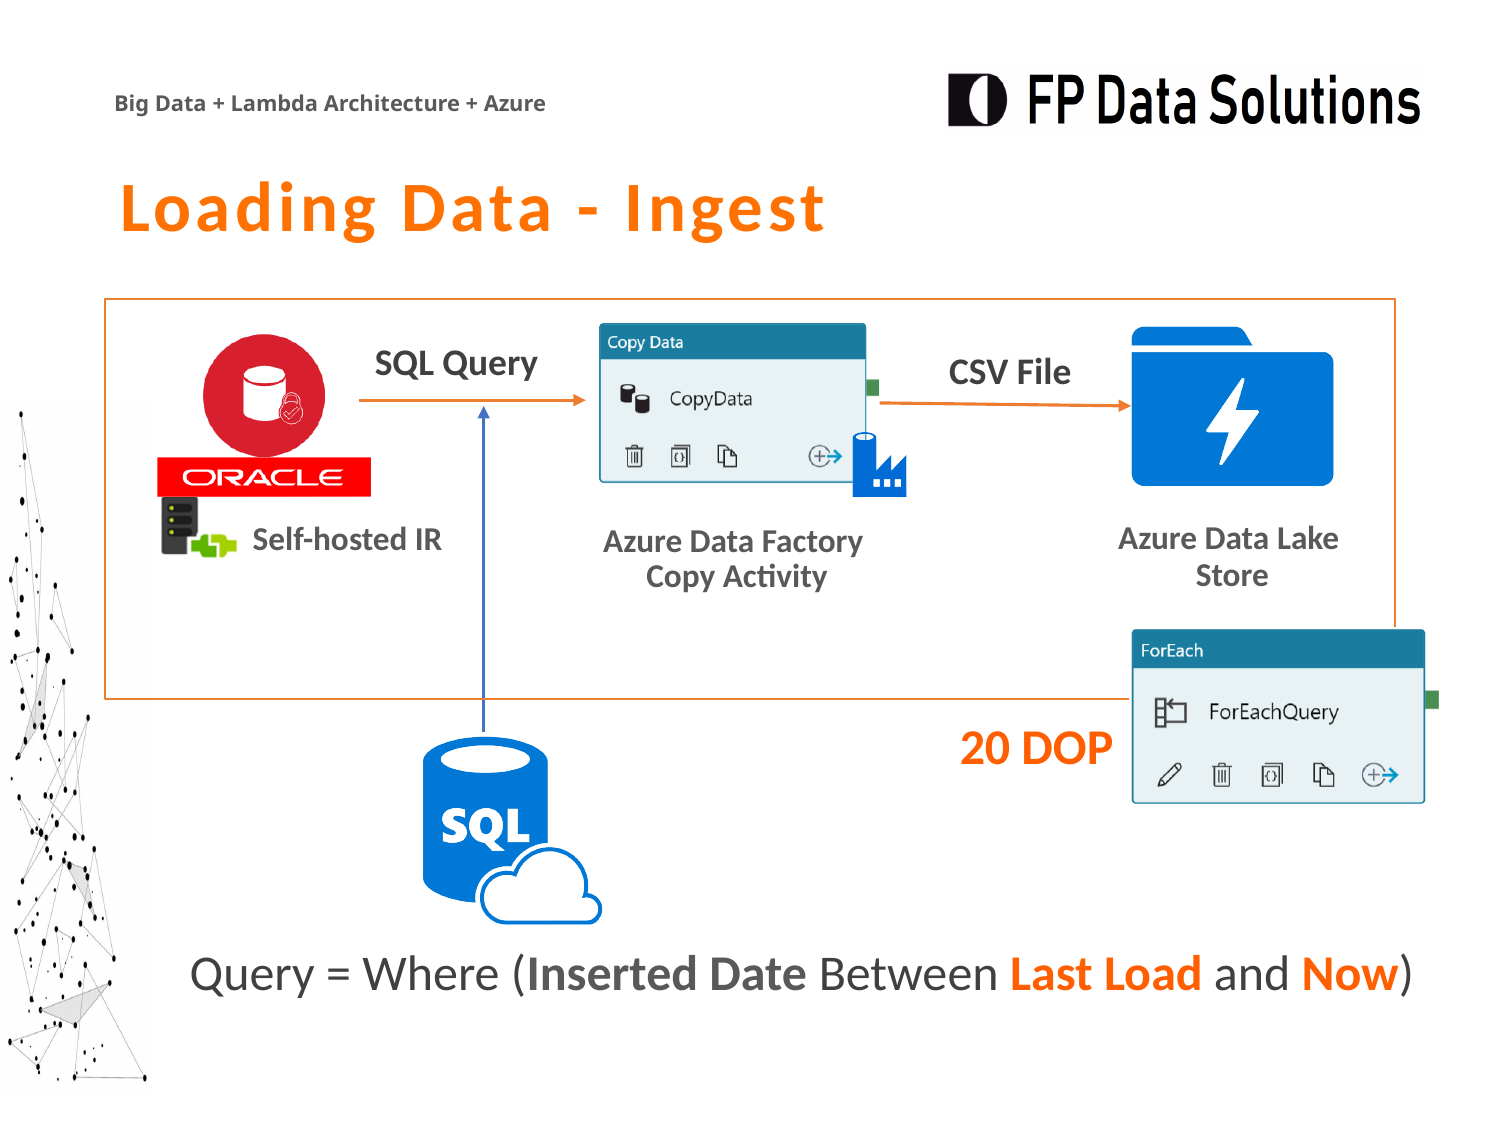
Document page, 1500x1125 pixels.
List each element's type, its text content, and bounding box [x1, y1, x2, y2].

picture [943, 64, 1424, 133]
list Loading Data - Ingest [105, 162, 890, 281]
picture [0, 398, 154, 1093]
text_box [105, 298, 1440, 804]
picture [418, 804, 607, 925]
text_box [147, 304, 1365, 604]
text_box Query = Where (Inserted Date Between Last Load and Now) [174, 933, 1429, 1054]
